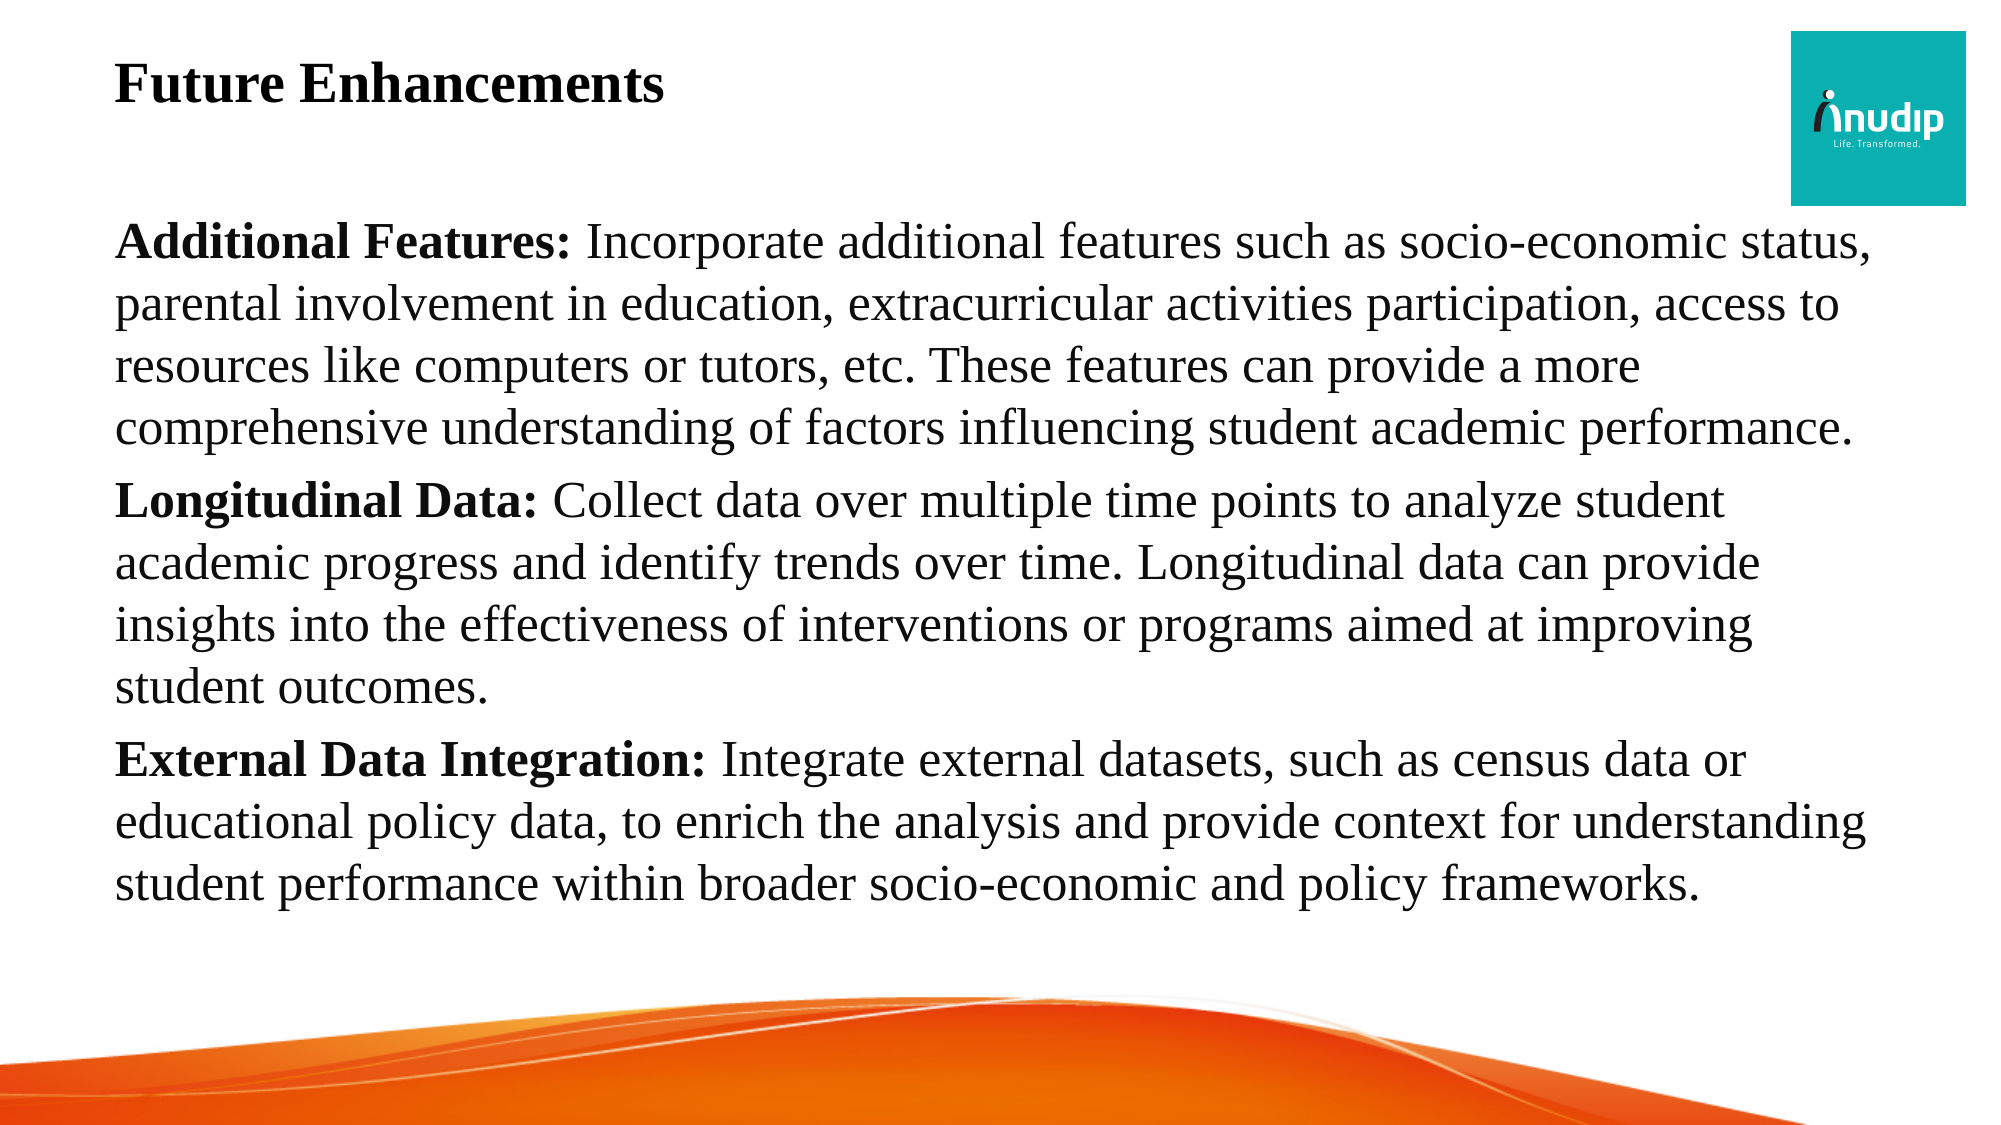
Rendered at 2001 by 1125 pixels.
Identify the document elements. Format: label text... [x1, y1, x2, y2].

picture [0, 0, 2000, 1125]
title Future Enhancements [99, 30, 1901, 126]
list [1791, 31, 1966, 206]
list Additional Features: Incorporate additional features such as socio-economic status, parental involvement in education, extracurricular activities participation, access to resources like computers or tutors, etc. These features can provide a more comprehensive understanding of factors influencing student academic performance. Longitudinal Data: Collect data over multiple time points to analyze student academic progress and identify trends over time. Longitudinal data can provide insights into the effectiveness of interventions or programs aimed at improving student outcomes. External Data Integration: Integrate external datasets, such as census data or educational policy data, to enrich the analysis and provide context for understanding student performance within broader socio-economic and policy frameworks. [99, 126, 1901, 1006]
